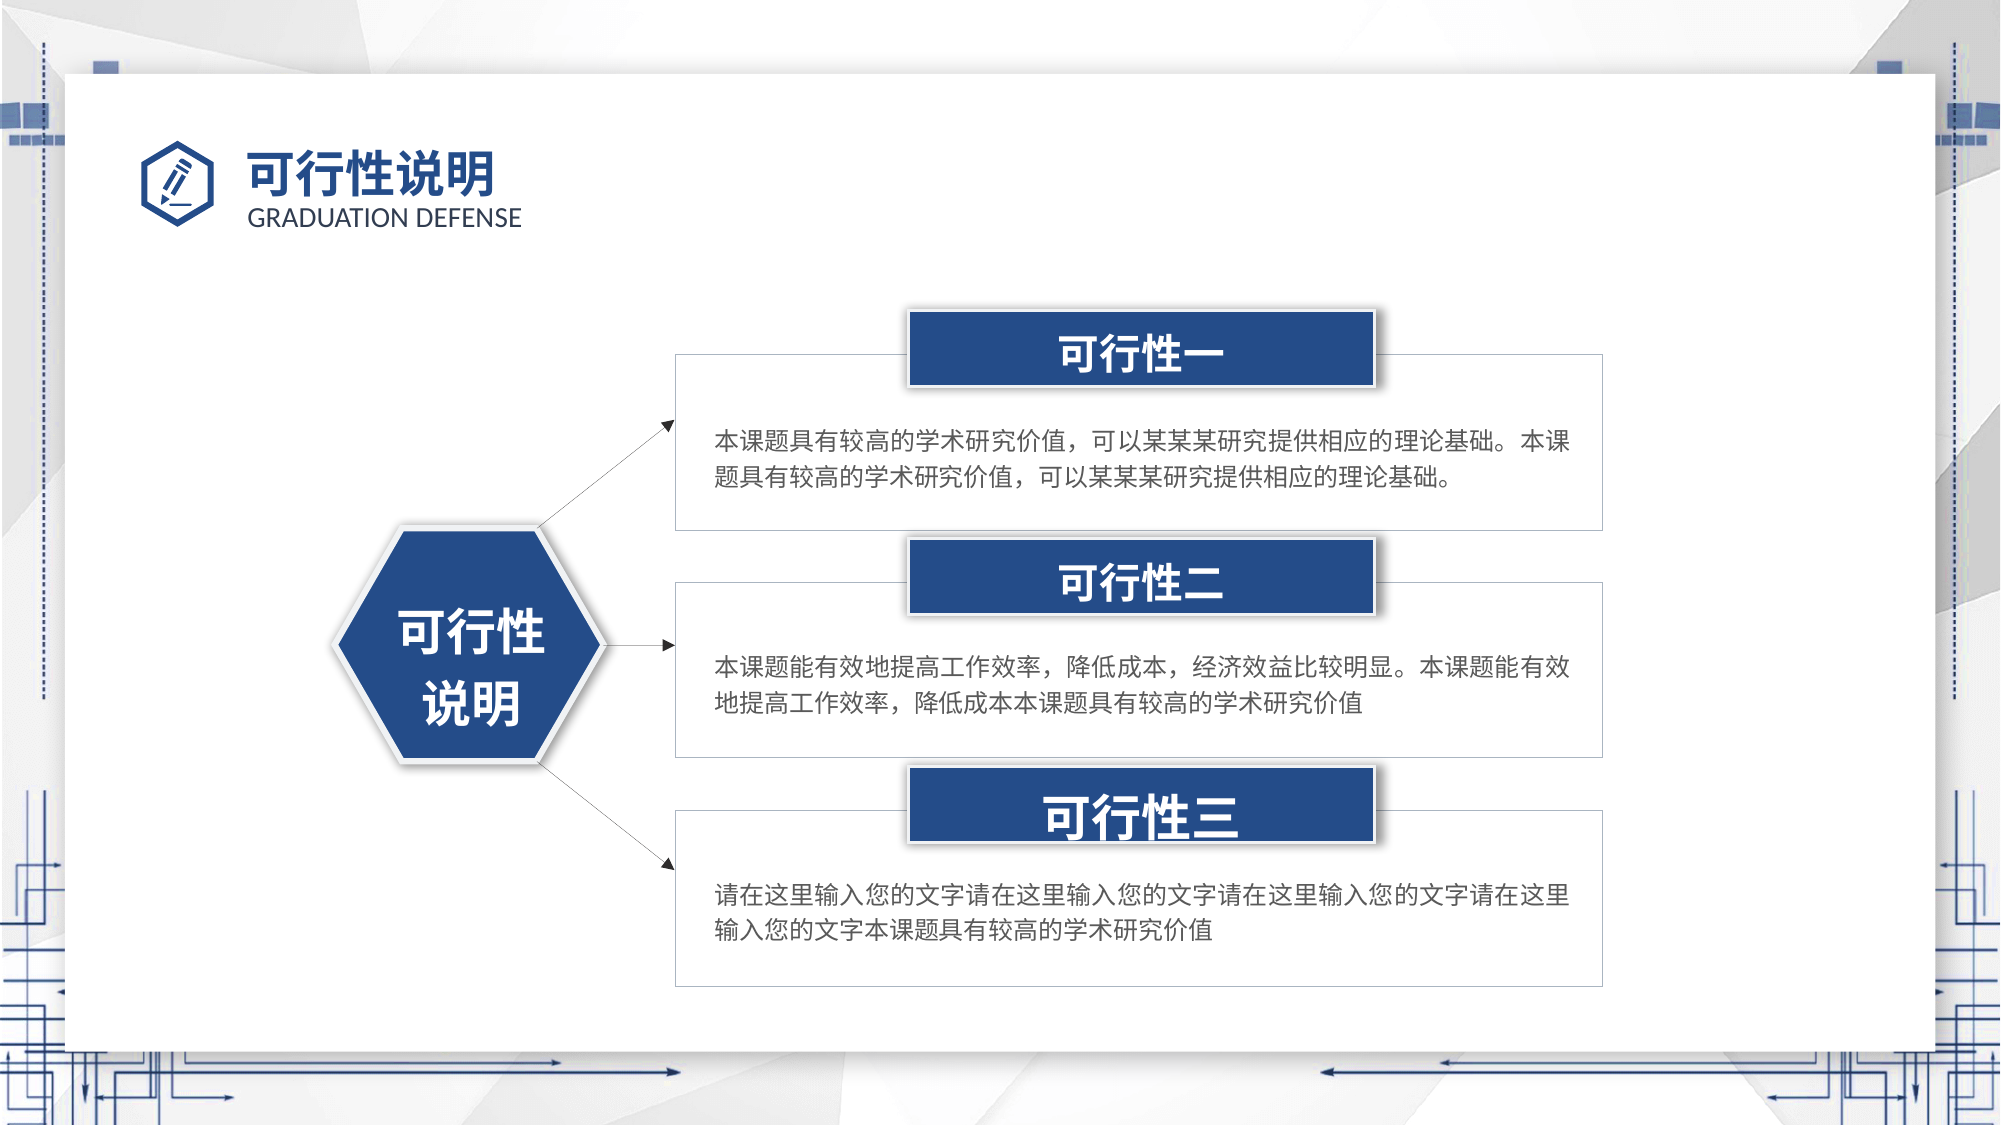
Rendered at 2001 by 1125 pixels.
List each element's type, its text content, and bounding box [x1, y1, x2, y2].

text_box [334, 310, 1603, 987]
picture [0, 0, 2001, 1125]
title 可行性说明 [230, 123, 827, 199]
